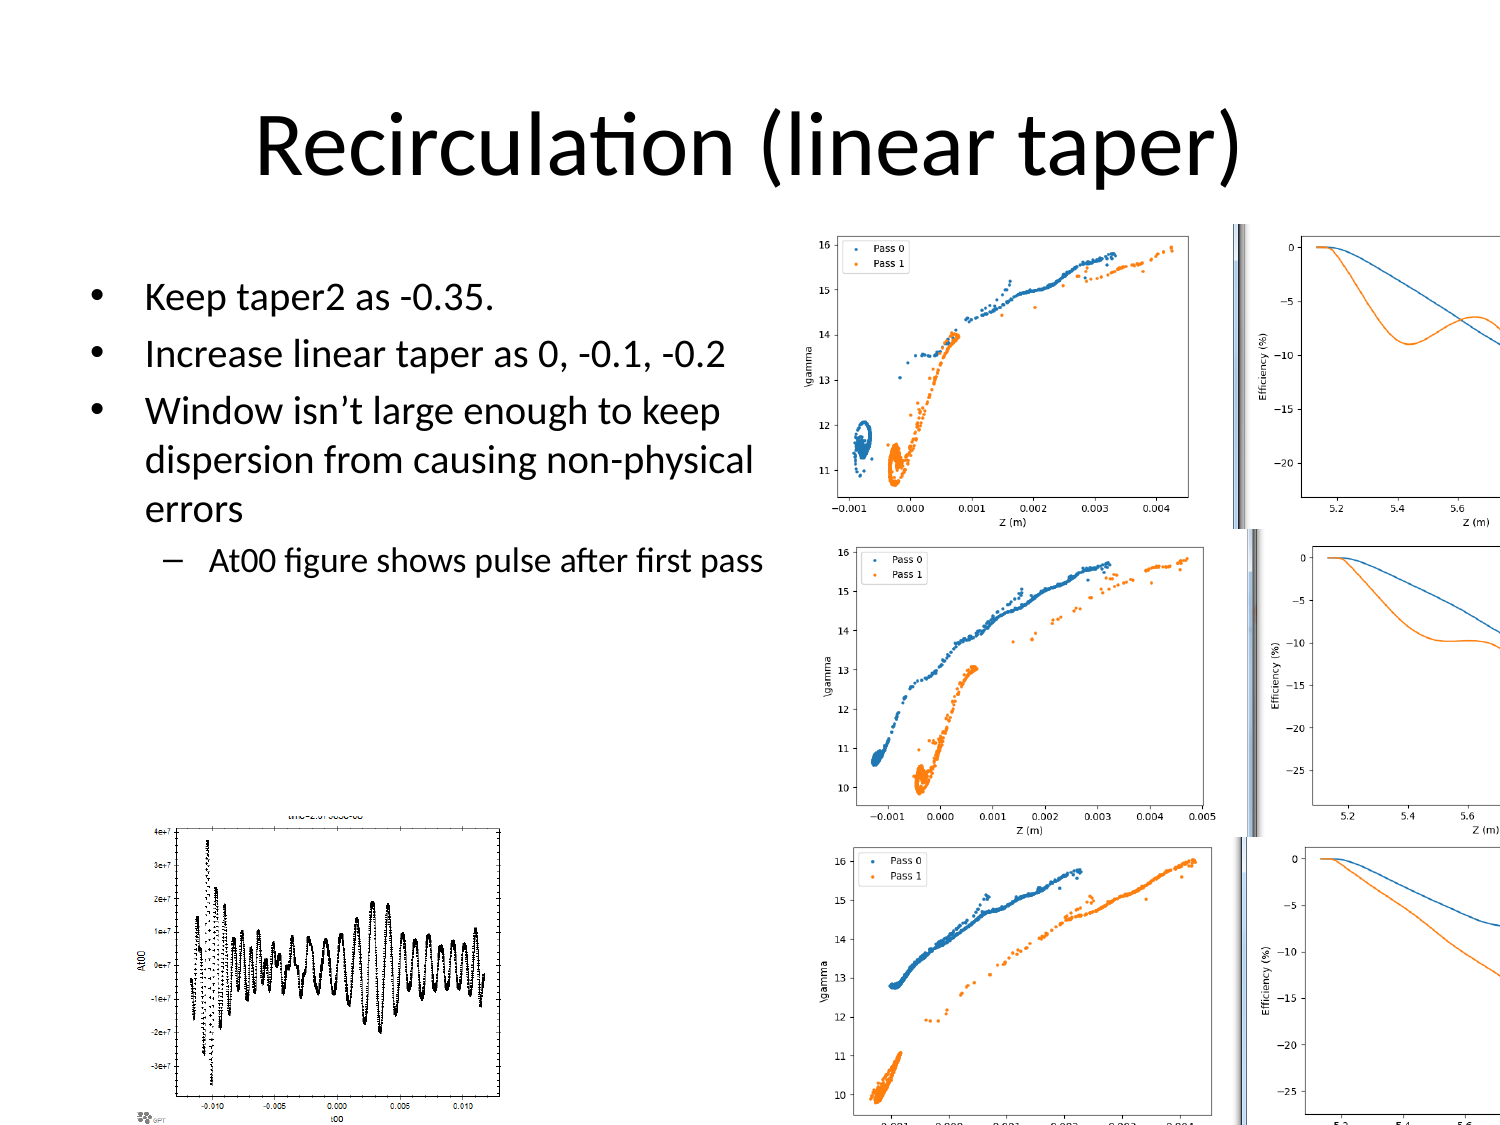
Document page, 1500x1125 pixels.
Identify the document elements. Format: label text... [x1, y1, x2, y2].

picture [137, 815, 513, 1125]
title Recirculation (linear taper) [75, 45, 1425, 233]
list Keep taper2 as -0.35. Increase linear taper as 0, -0.1, -0.2 Window isn’t large enough to keep dispersion from causing non-physical errors At00 figure shows pulse after first pass [75, 262, 788, 625]
picture [787, 224, 1500, 1125]
